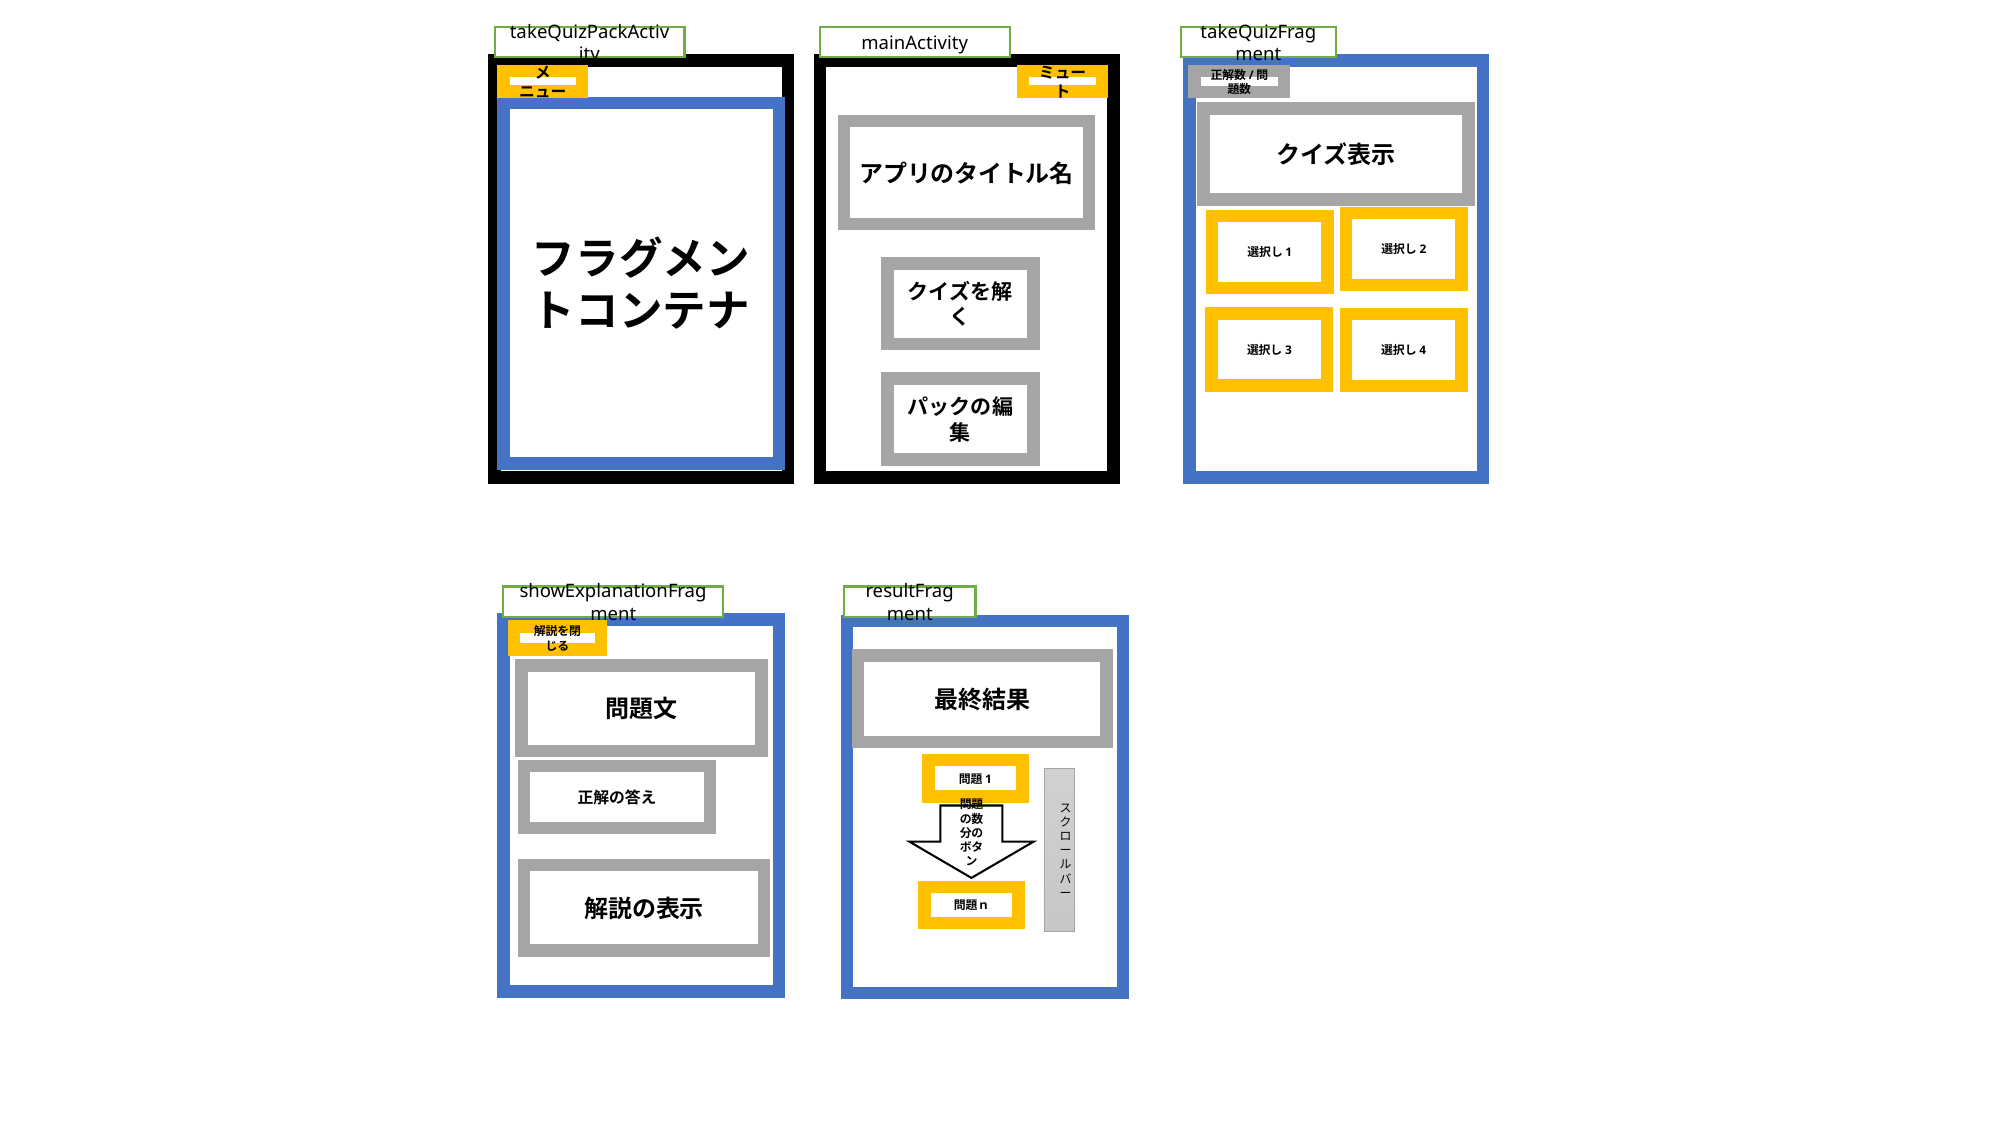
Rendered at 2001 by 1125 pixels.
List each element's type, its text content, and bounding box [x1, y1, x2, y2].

text_box クイズを解く [886, 263, 1034, 345]
text_box [1189, 59, 1484, 478]
text_box 選択し2 [1345, 212, 1463, 286]
text_box [502, 619, 780, 993]
text_box 問題の数分のボタン [905, 804, 1038, 880]
text_box showExplanationFragment [502, 585, 724, 618]
text_box 最終結果 [857, 654, 1108, 743]
text_box takeQuizFragment [1180, 26, 1337, 58]
text_box mainActivity [819, 26, 1011, 58]
text_box takeQuizPackActivity [494, 26, 686, 58]
text_box 問題1 [927, 759, 1024, 798]
text_box resultFragment [843, 585, 977, 618]
text_box クイズ表示 [1202, 108, 1470, 200]
text_box メニュー [502, 70, 583, 93]
text_box 選択し3 [1211, 313, 1328, 387]
text_box パックの編集 [886, 378, 1034, 460]
text_box 選択し1 [1211, 215, 1329, 289]
text_box ミュート [1022, 70, 1103, 93]
text_box フラグメントコンテナ [502, 102, 780, 465]
text_box [846, 620, 1124, 994]
text_box 問題文 [520, 664, 762, 752]
text_box アプリのタイトル名 [843, 120, 1090, 225]
text_box 問題ｎ [923, 886, 1020, 924]
text_box [819, 59, 1114, 478]
text_box 解説の表示 [523, 864, 765, 952]
text_box 解説を閉じる [513, 625, 602, 651]
text_box 正解数/問題数 [1193, 70, 1285, 93]
text_box [494, 59, 789, 478]
text_box スクロールバー [1044, 768, 1075, 932]
text_box 選択し4 [1345, 313, 1462, 387]
text_box 正解の答え [523, 765, 711, 829]
